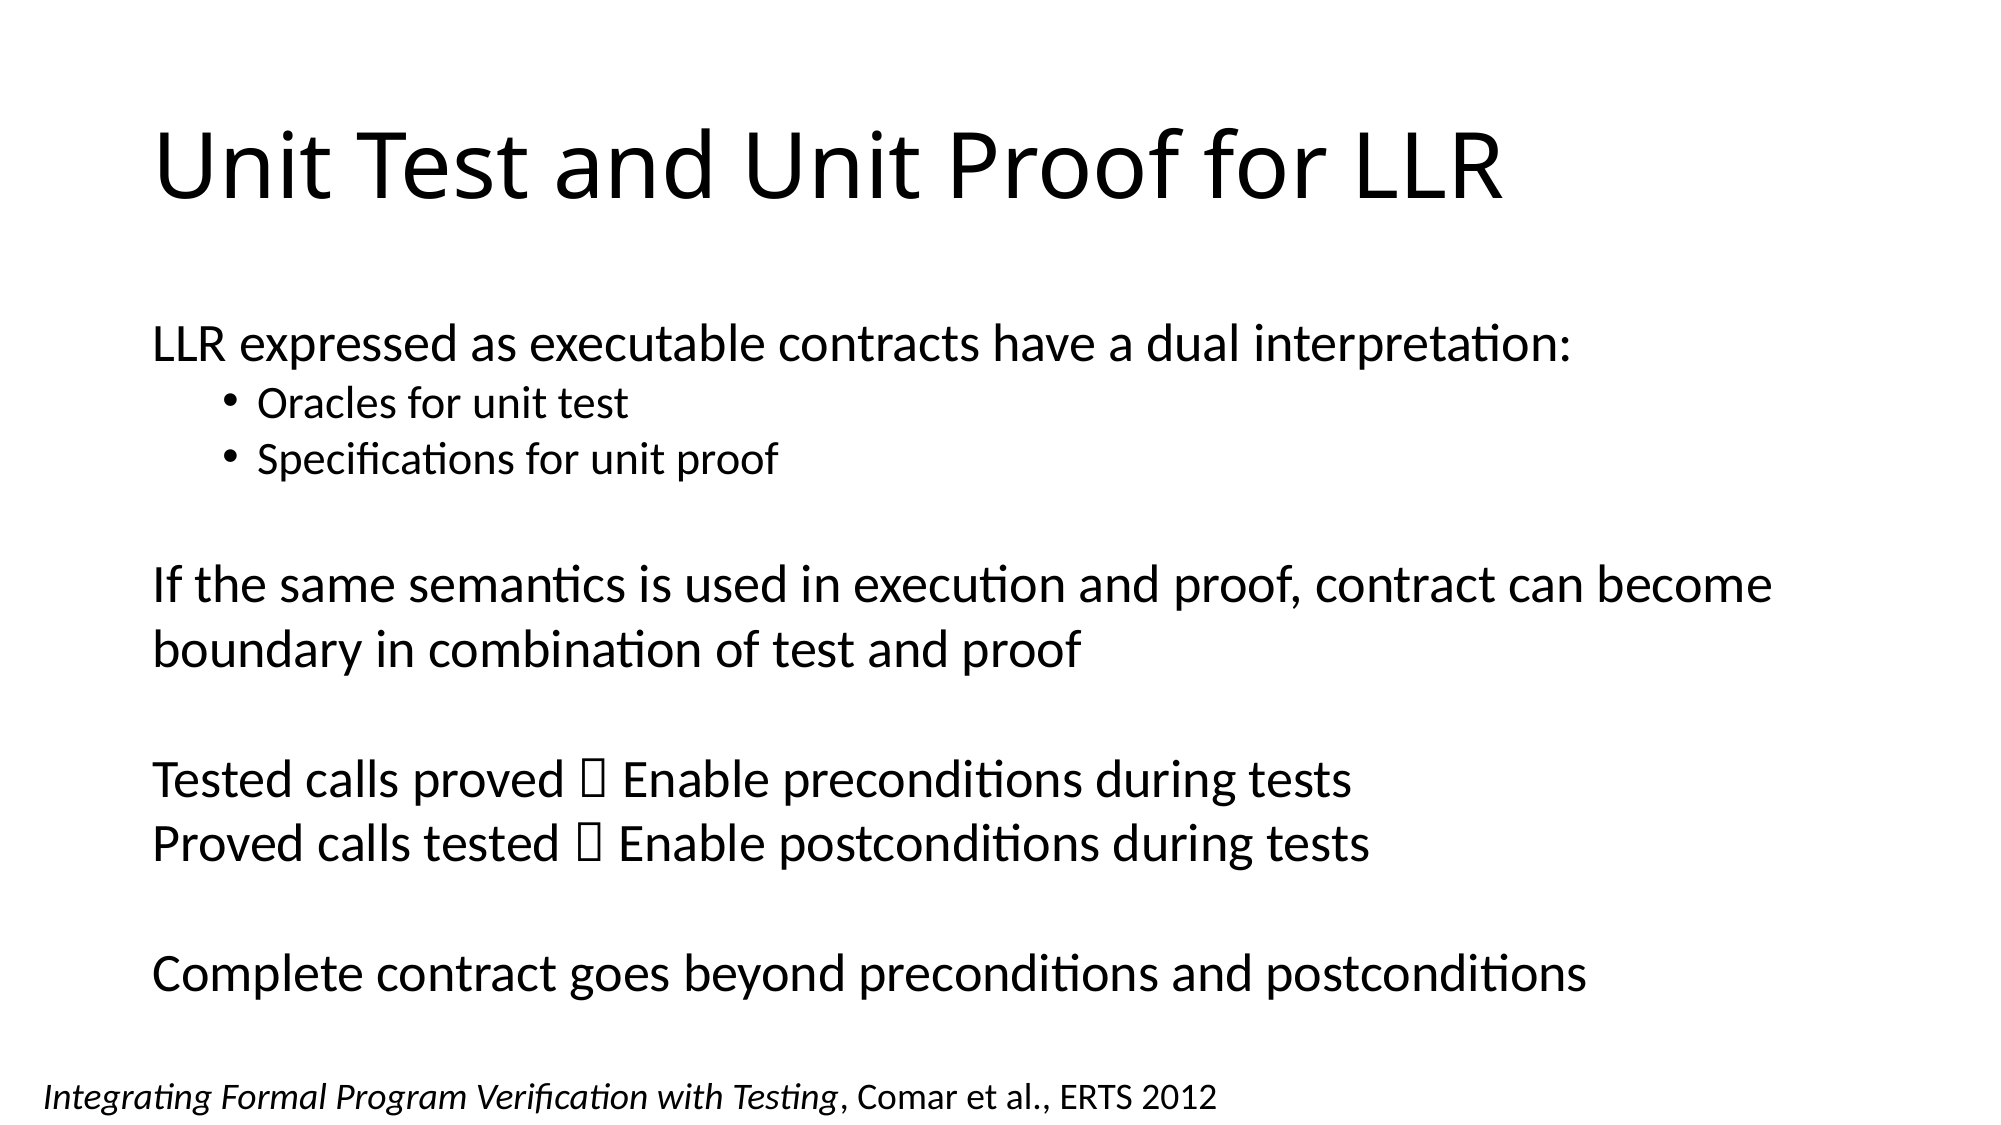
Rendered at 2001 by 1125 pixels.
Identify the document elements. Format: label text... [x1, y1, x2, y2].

text_box Integrating Formal Program Verification with Testing, Comar et al., ERTS 2012 [28, 1064, 1233, 1125]
title Unit Test and Unit Proof for LLR [137, 59, 1863, 278]
list LLR expressed as executable contracts have a dual interpretation: Oracles for unit test Specifications for unit proof If the same semantics is used in execution and proof, contract can become boundary in combination of test and proof Tested calls proved  Enable preconditions during tests Proved calls tested  Enable postconditions during tests Complete contract goes beyond preconditions and postconditions [137, 299, 1863, 1014]
